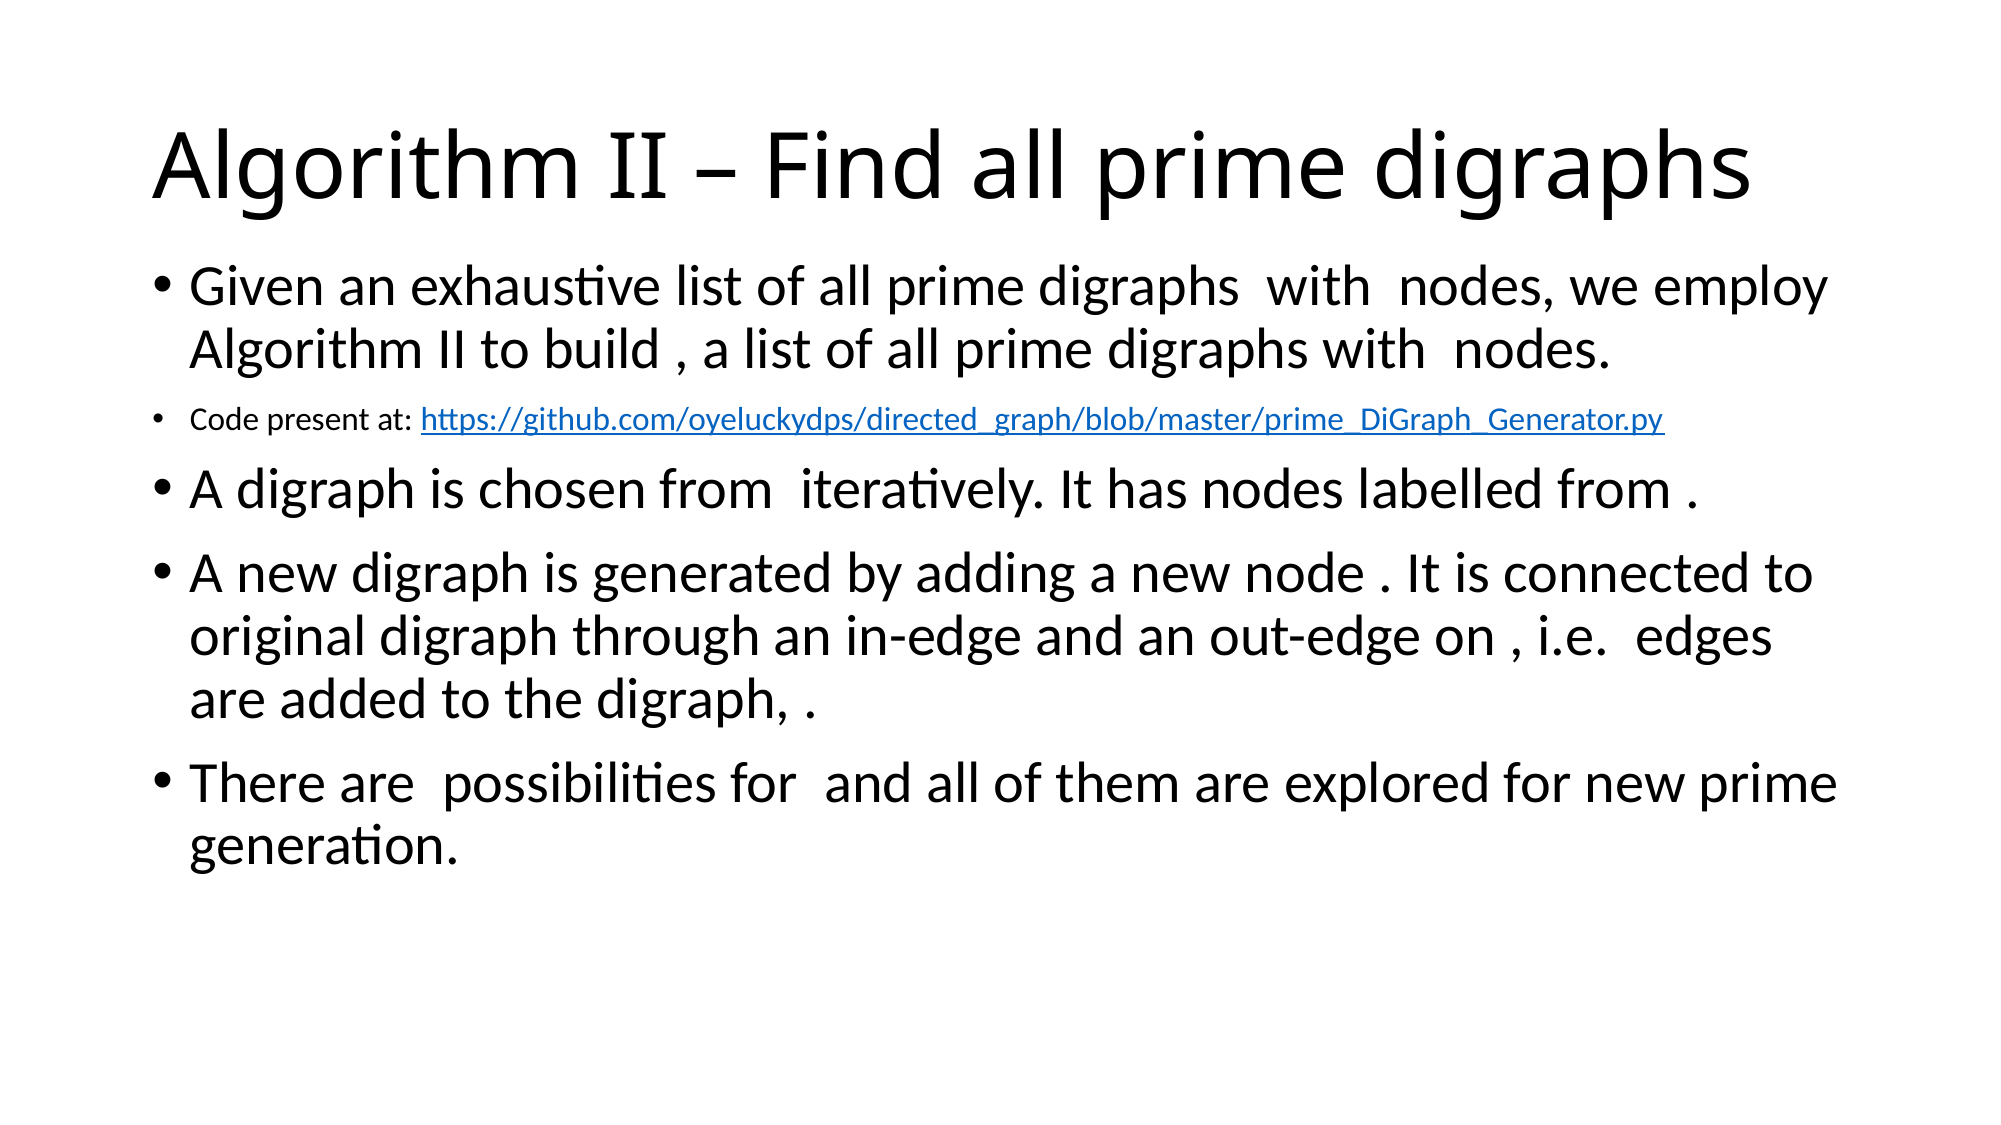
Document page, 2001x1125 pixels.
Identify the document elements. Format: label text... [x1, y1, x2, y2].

title Algorithm II – Find all prime digraphs [137, 59, 1863, 278]
